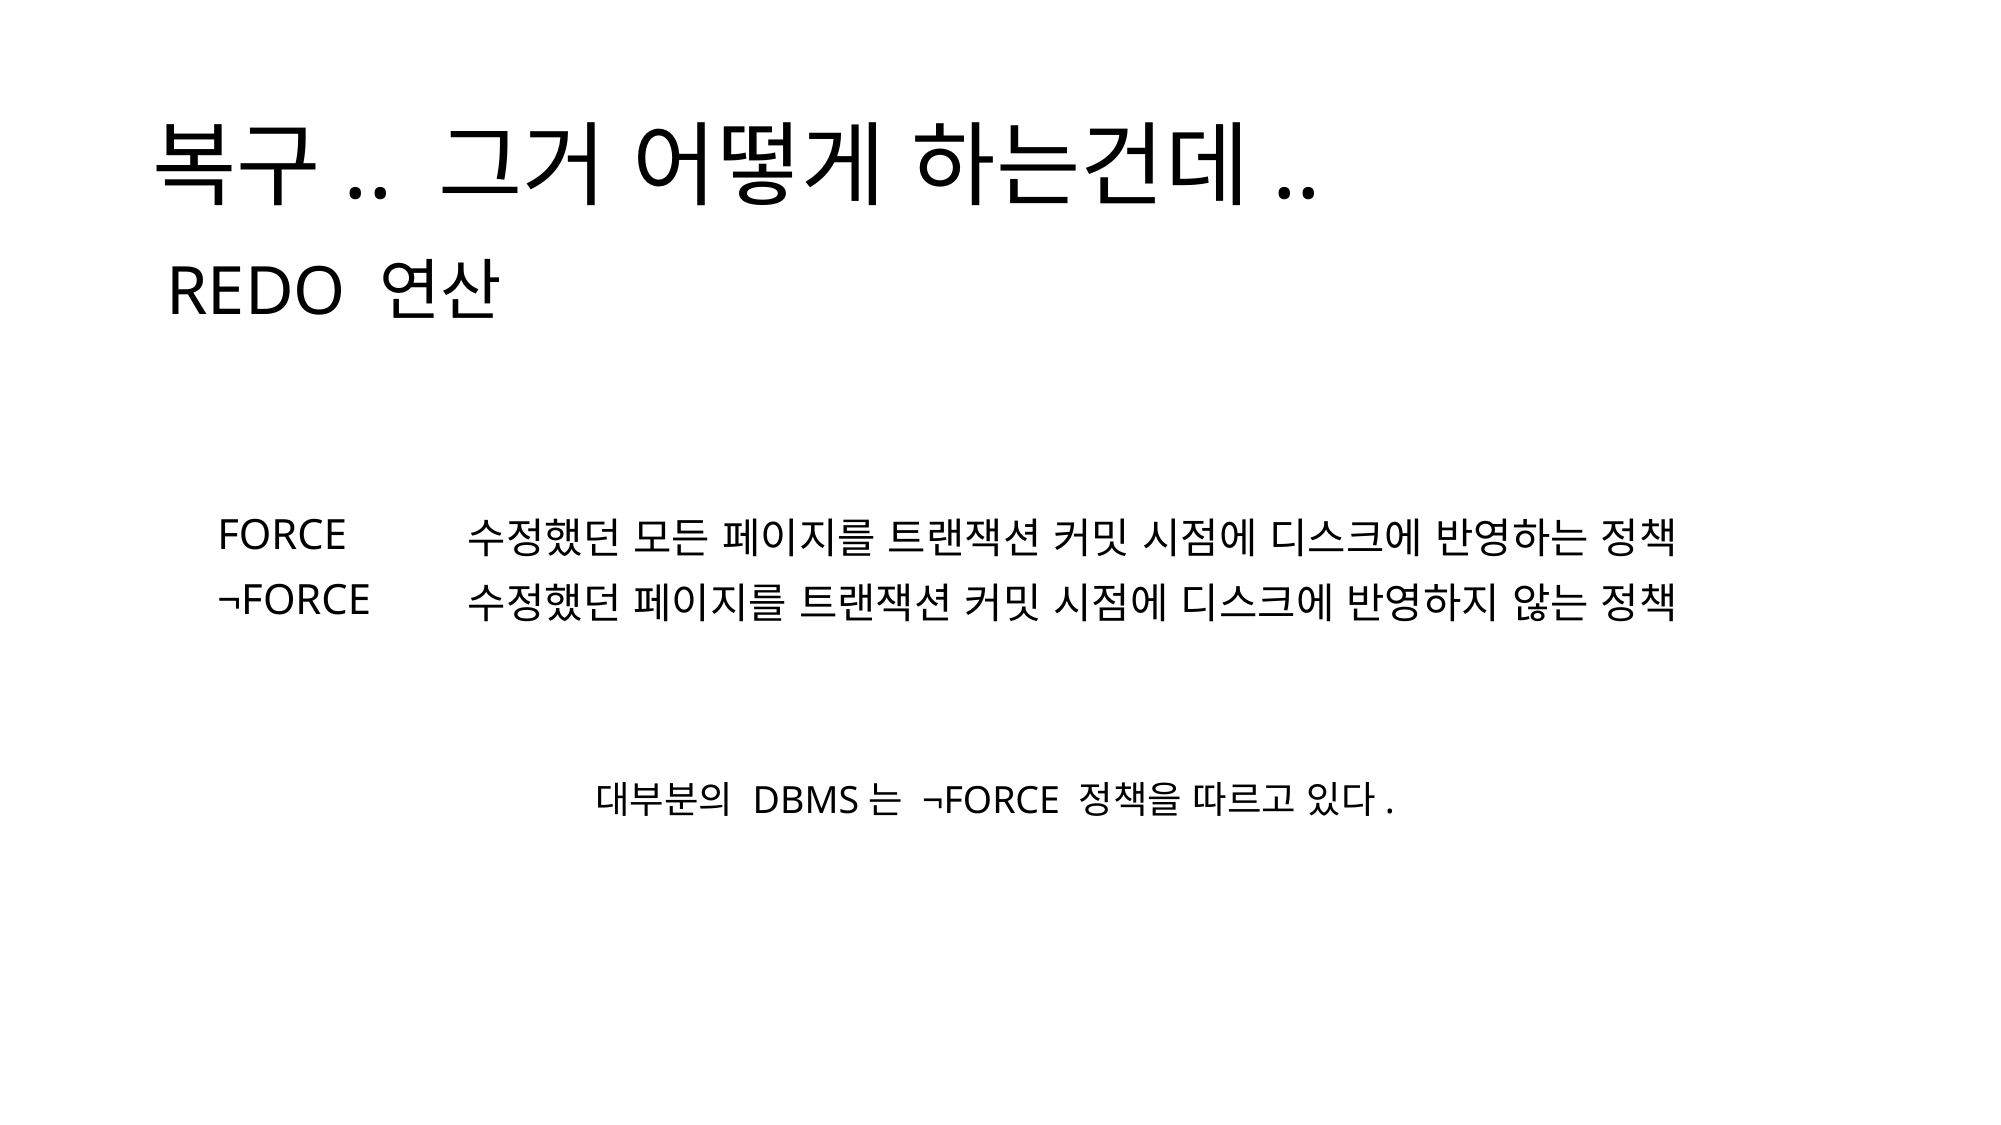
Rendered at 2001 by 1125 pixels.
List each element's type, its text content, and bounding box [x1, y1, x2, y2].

table_header 수정했던 모든 페이지를 트랜잭션 커밋 시점에 디스크에 반영하는 정책 [453, 497, 1798, 563]
text_box 대부분의 DBMS는 ¬FORCE 정책을 따르고 있다. [580, 769, 1420, 829]
text_box REDO 연산 [151, 240, 518, 336]
table_cell ¬FORCE [202, 563, 453, 628]
table_cell 수정했던 페이지를 트랜잭션 커밋 시점에 디스크에 반영하지 않는 정책 [453, 563, 1798, 628]
table_header FORCE [202, 497, 453, 563]
title 복구.. 그거 어떻게 하는건데.. [137, 59, 1863, 278]
